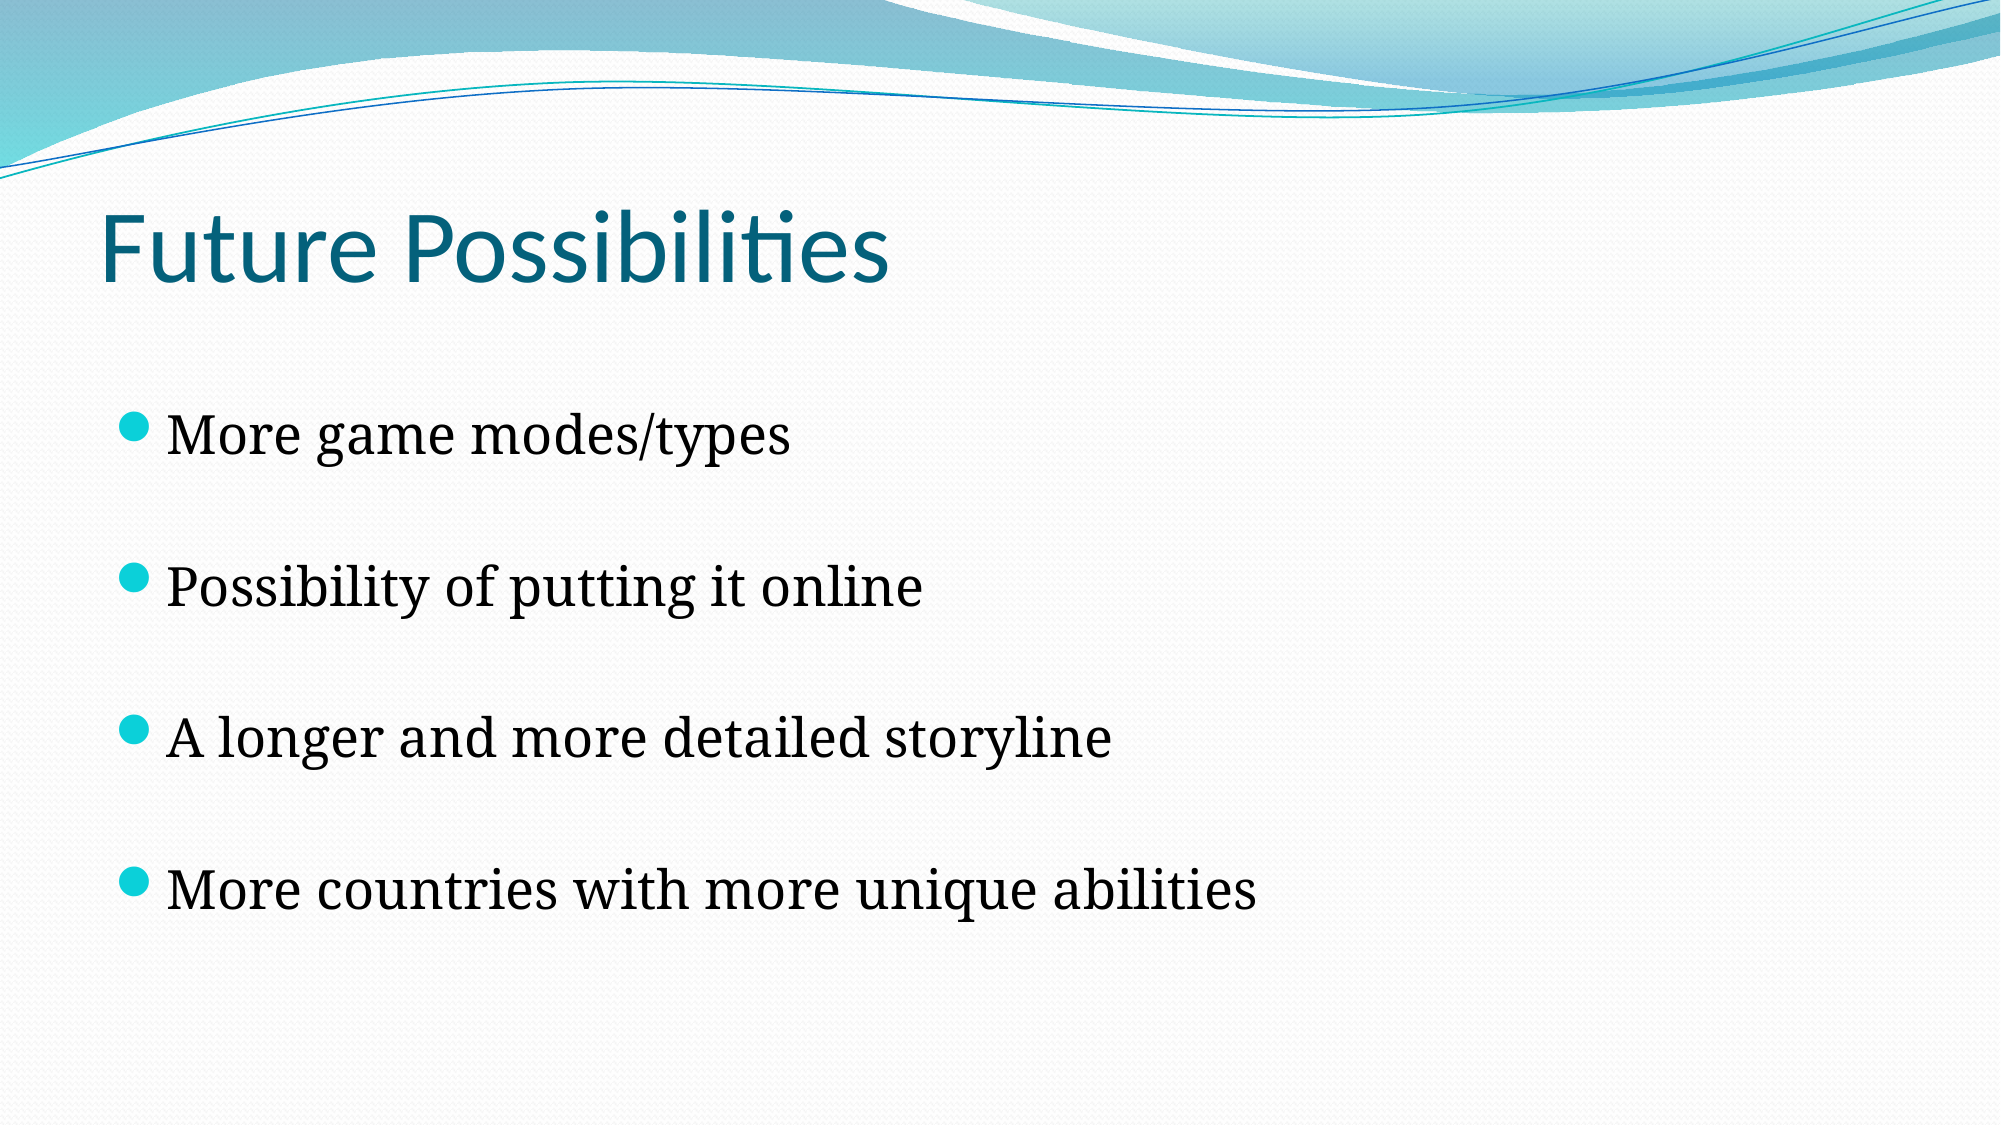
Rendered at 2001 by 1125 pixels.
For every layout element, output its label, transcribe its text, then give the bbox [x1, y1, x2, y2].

list More game modes/types Possibility of putting it online A longer and more detailed storyline More countries with more unique abilities [99, 317, 1900, 1038]
title Future Possibilities [99, 115, 1900, 303]
